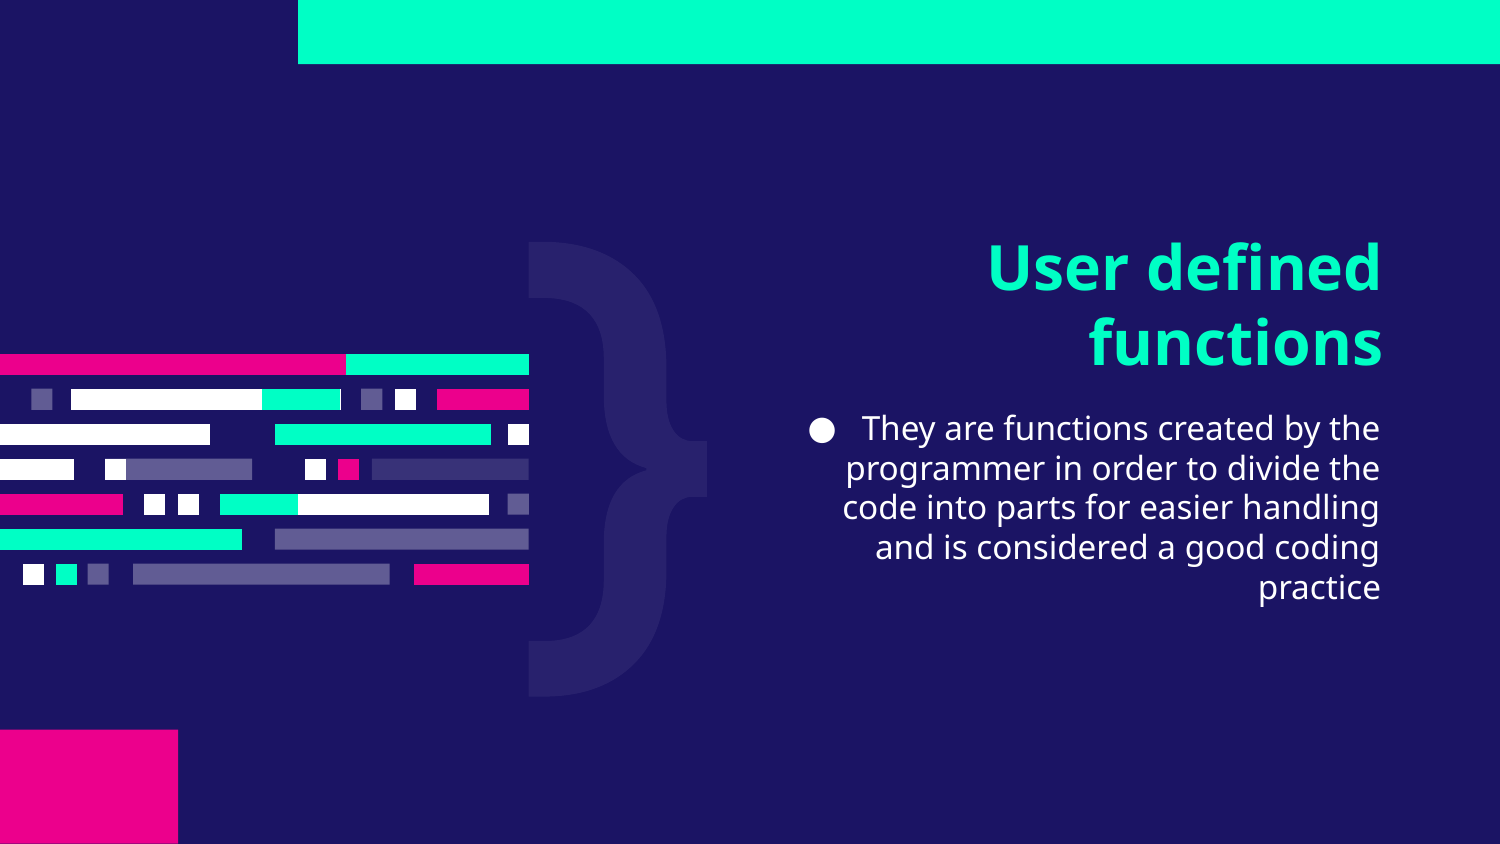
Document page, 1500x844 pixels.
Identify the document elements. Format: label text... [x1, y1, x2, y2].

title User defined functions [748, 213, 1399, 323]
list They are functions created by the programmer in order to divide the code into parts for easier handling and is considered a good coding practice [751, 391, 1397, 742]
